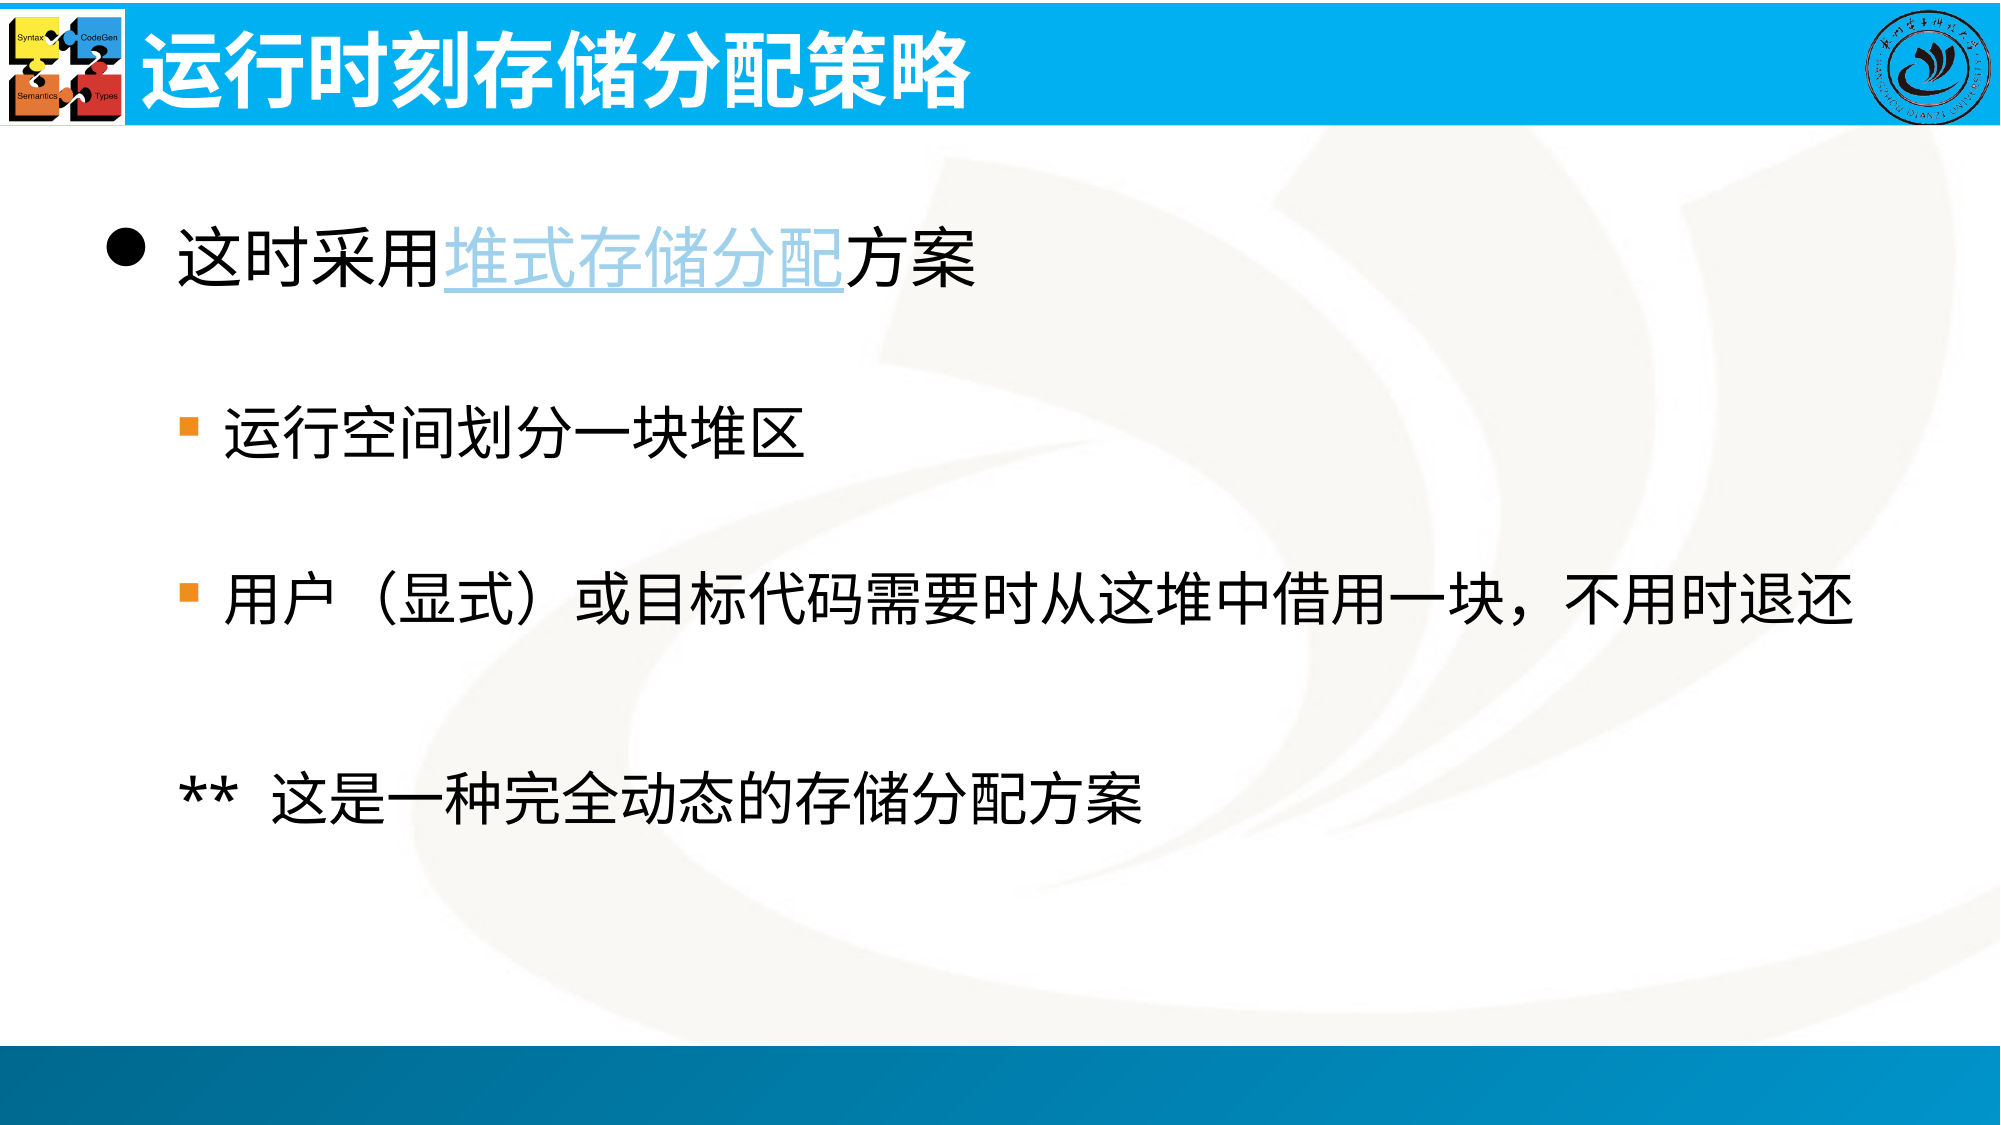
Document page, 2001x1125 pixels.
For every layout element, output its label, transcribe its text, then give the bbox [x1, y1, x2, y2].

text_box ** 这是一种完全动态的存储分配方案 [87, 754, 1951, 838]
title 运行时刻存储分配策略 [125, 6, 1896, 126]
slide_number [761, 1042, 1196, 1118]
text_box 运行空间划分一块堆区 [87, 388, 1934, 484]
text_box 用户（显式）或目标代码需要时从这堆中借用一块，不用时退还 [87, 554, 1934, 721]
text_box 这时采用堆式存储分配方案 [86, 208, 1951, 315]
